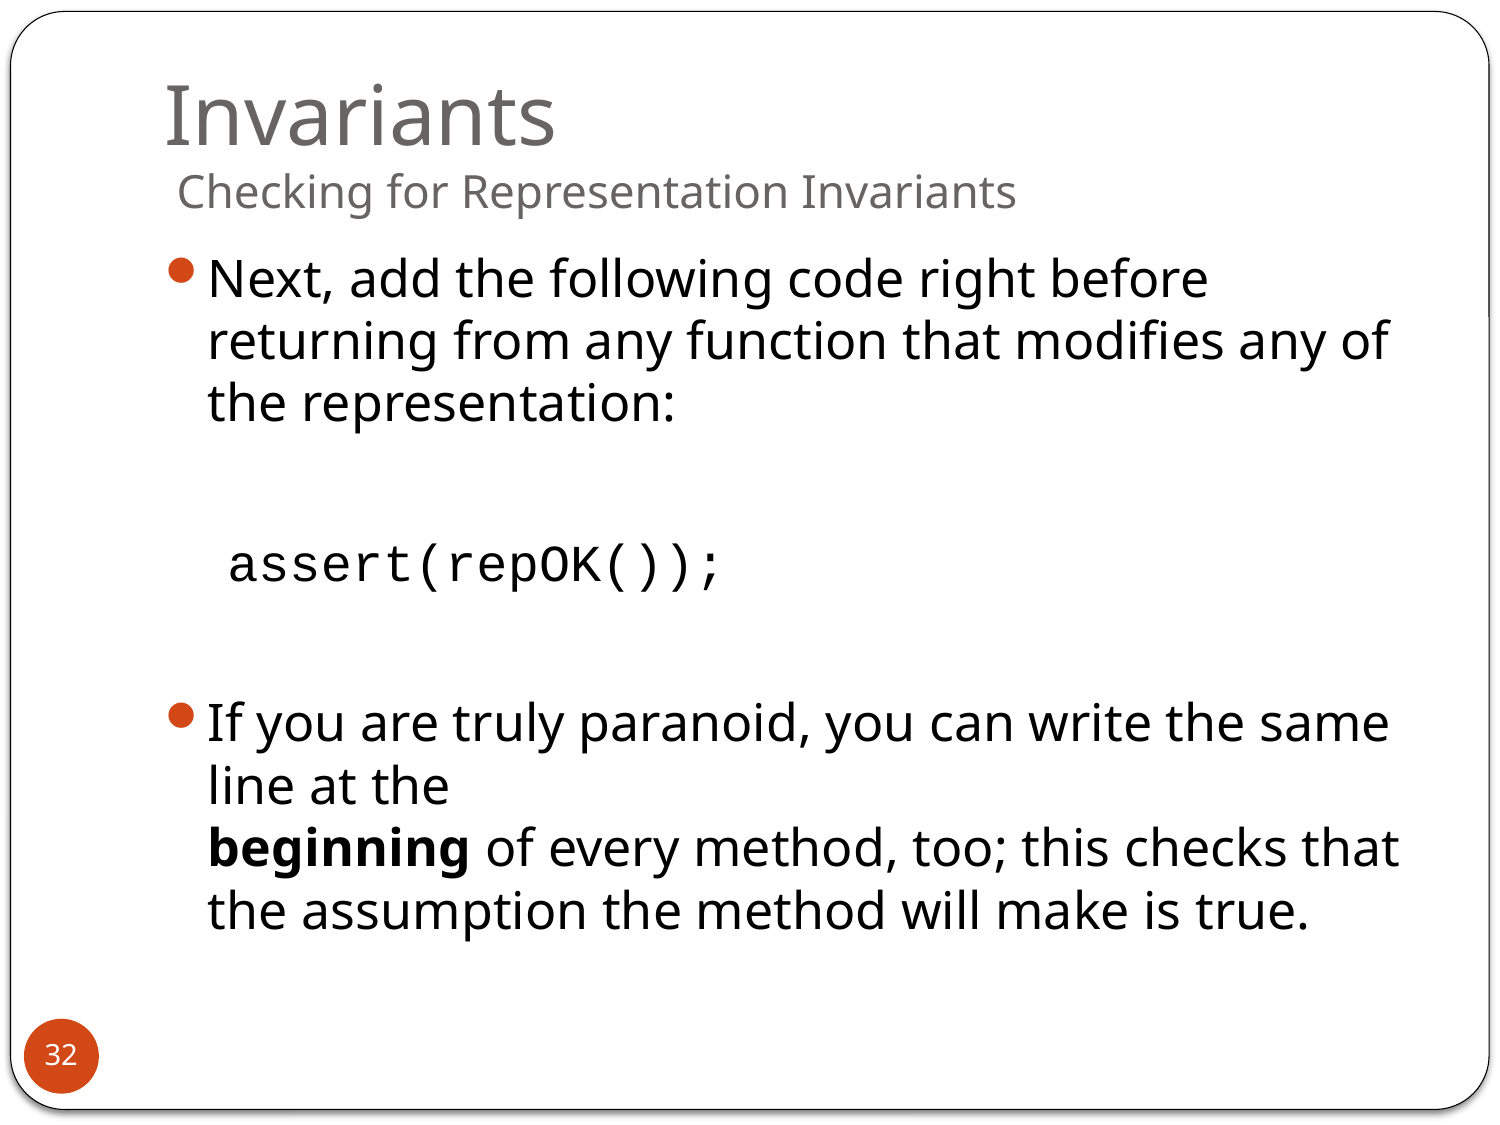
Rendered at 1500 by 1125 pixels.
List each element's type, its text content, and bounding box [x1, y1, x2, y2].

title Invariants Checking for Representation Invariants [150, 45, 1425, 233]
list Next, add the following code right before returning from any function that modifies any of the representation: assert(repOK()); If you are truly paranoid, you can write the same line at the beginning of every method, too; this checks that the assumption the method will make is true. [150, 237, 1425, 1013]
slide_number 32 [23, 1018, 99, 1094]
